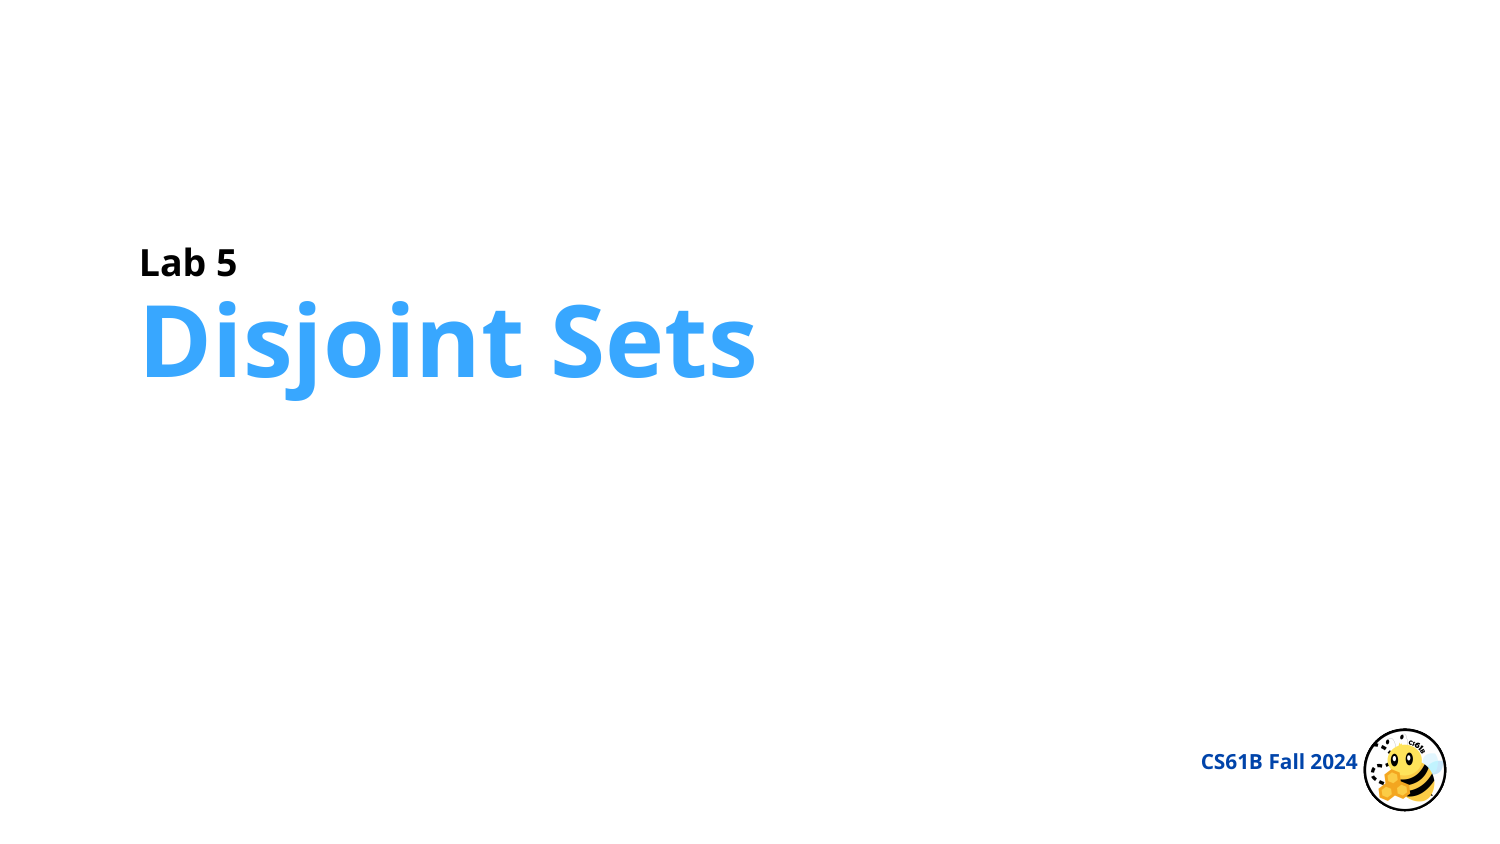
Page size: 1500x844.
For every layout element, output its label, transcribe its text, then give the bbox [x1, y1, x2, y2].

text_box Lab 5 [123, 224, 1002, 300]
picture [1363, 728, 1447, 812]
text_box Disjoint Sets [123, 300, 1002, 413]
